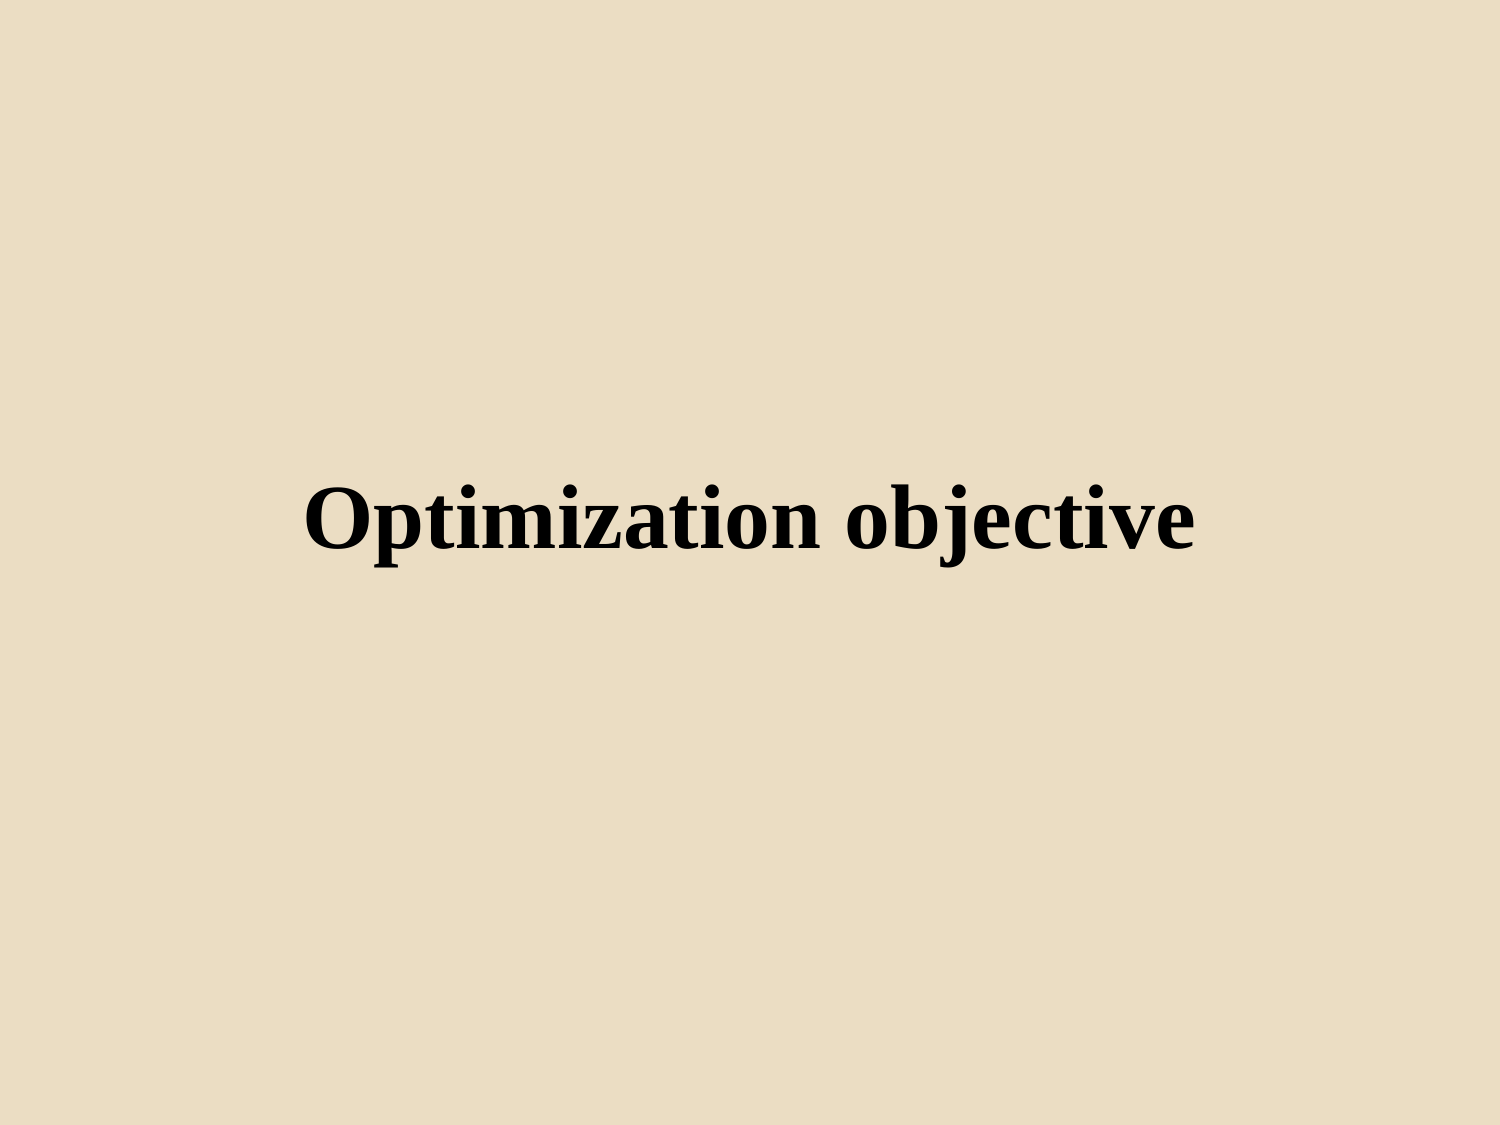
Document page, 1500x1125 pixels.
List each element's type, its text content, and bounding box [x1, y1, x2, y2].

text_box Optimization objective [74, 450, 1425, 638]
